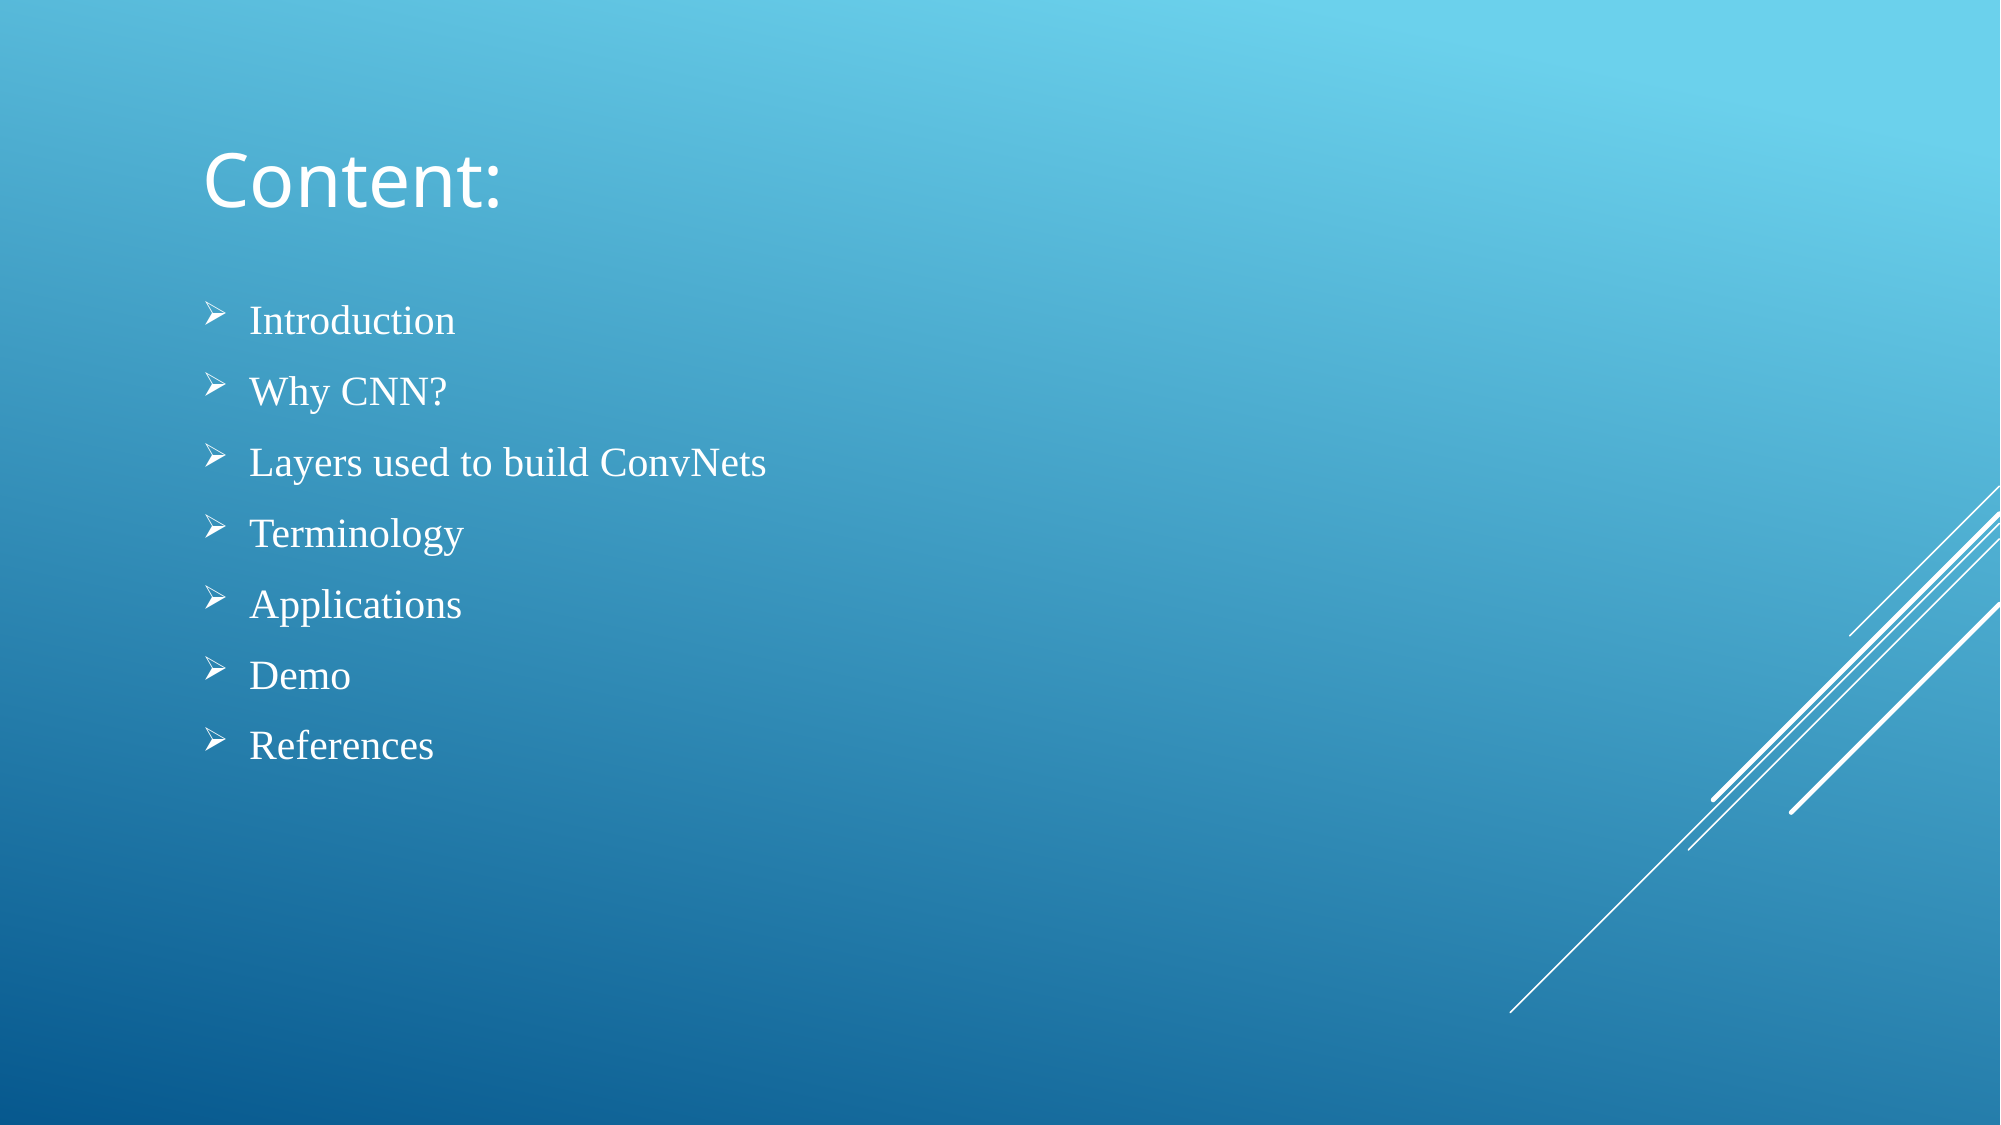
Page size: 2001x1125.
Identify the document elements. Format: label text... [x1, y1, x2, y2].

title Content: [187, 101, 1813, 253]
list Introduction Why CNN? Layers used to build ConvNets Terminology Applications Demo References [187, 253, 1813, 950]
